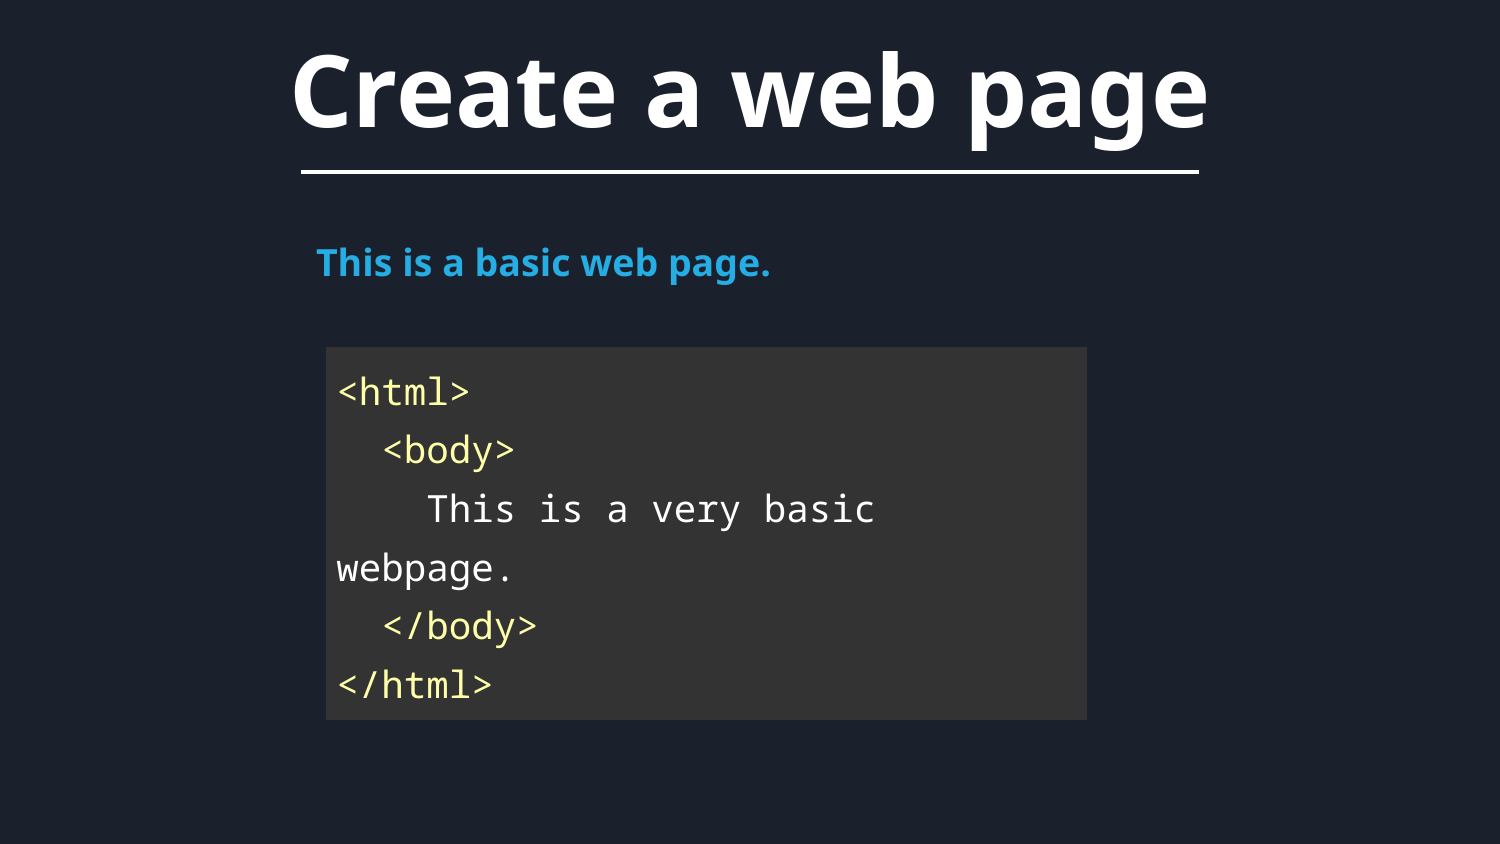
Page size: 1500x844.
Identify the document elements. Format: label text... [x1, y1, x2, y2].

table_header <html> <body> This is a very basic webpage. </body> </html> [326, 347, 1087, 720]
text_box This is a basic web page. [300, 225, 1339, 295]
text_box Create a web page [0, 28, 1500, 161]
